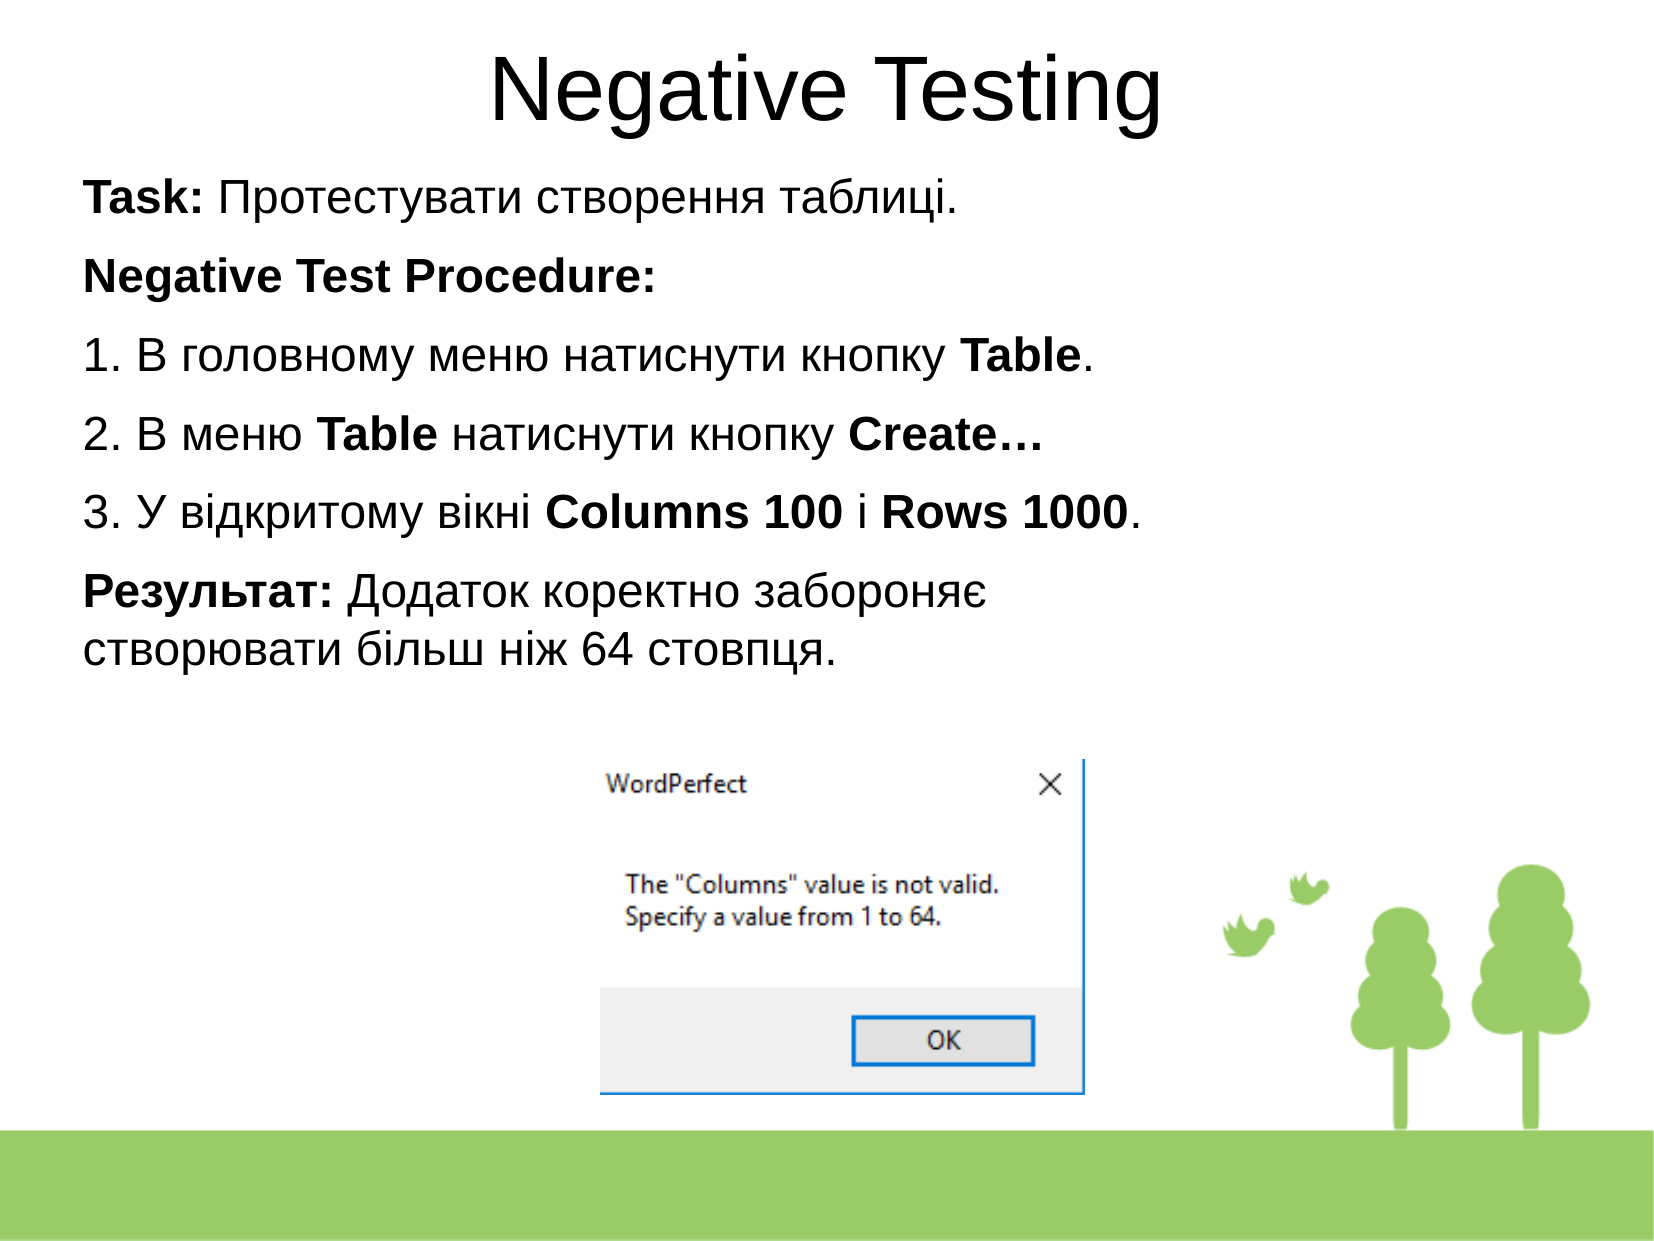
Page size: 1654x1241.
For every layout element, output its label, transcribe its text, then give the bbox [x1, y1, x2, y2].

picture [0, 0, 1654, 1241]
text_box Negative Testing [82, 28, 1571, 139]
text_box Task: Протестувати створення таблиці. Negative Test Procedure: 1. В головному меню натиснути кнопку Table. 2. В меню Table натиснути кнопку Create… 3. У відкритому вікні Columns 100 і Rows 1000. Результат: Додаток коректно забороняє створювати більш ніж 64 стовпця. [82, 165, 1155, 735]
